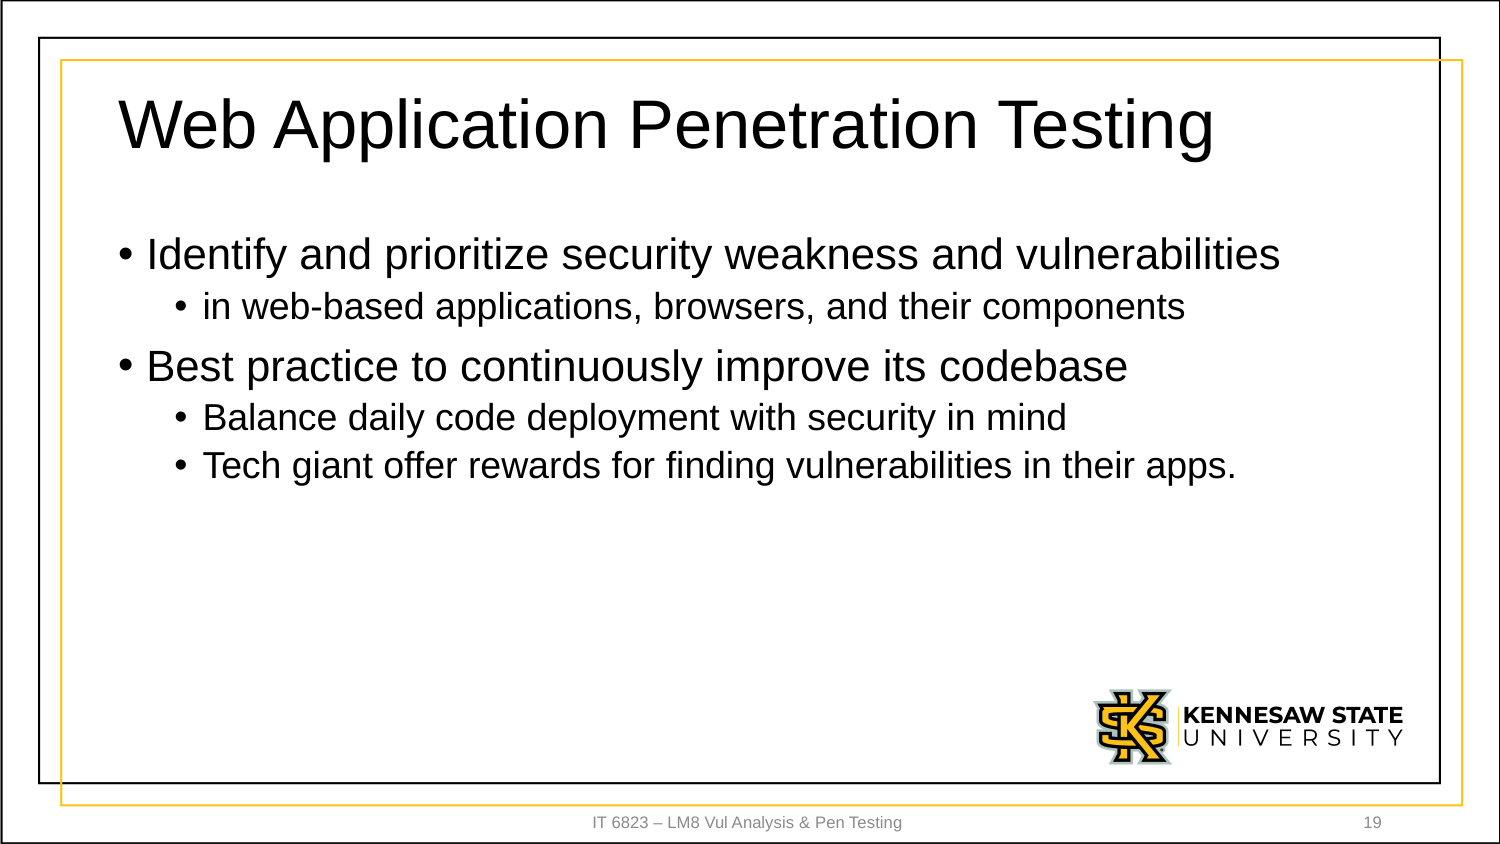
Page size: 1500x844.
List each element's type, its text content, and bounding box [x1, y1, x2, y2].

picture [0, 0, 1500, 844]
footer IT 6823 – LM8 Vul Analysis & Pen Testing [496, 809, 1004, 834]
list Identify and prioritize security weakness and vulnerabilities in web-based applications, browsers, and their components Best practice to continuously improve its codebase Balance daily code deployment with security in mind Tech giant offer rewards for finding vulnerabilities in their apps. [103, 224, 1397, 760]
title Web Application Penetration Testing [103, 44, 1397, 208]
slide_number 19 [1059, 809, 1397, 834]
